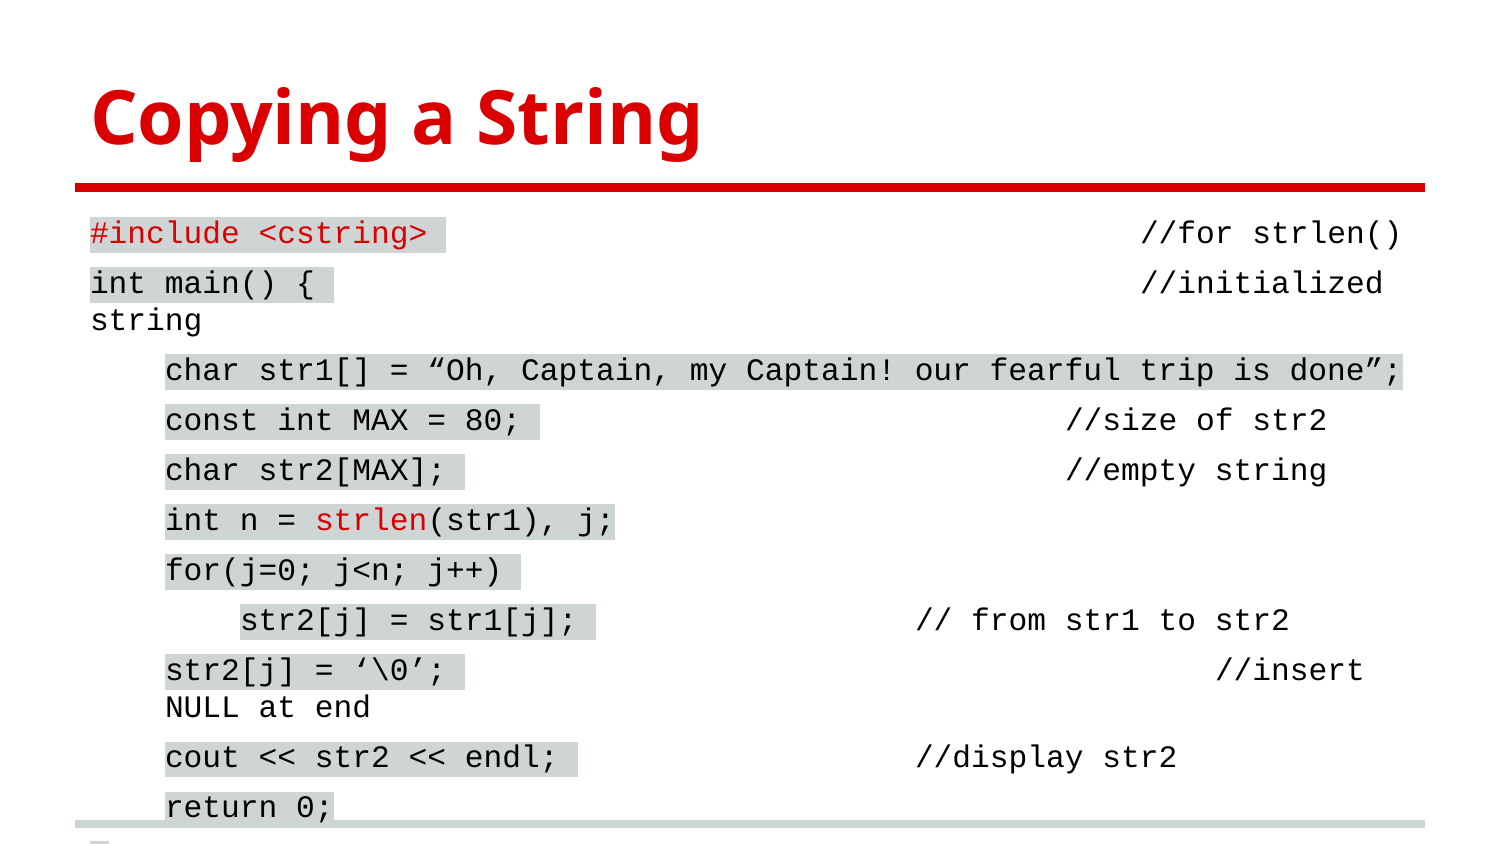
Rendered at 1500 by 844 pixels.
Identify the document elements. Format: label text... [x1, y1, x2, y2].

title Copying a String [75, 33, 1425, 175]
list #include <cstring> //for strlen() int main() { //initialized string char str1[] = “Oh, Captain, my Captain! our fearful trip is done”; const int MAX = 80; //size of str2 char str2[MAX]; //empty string int n = strlen(str1), j; for(j=0; j<n; j++) str2[j] = str1[j]; // from str1 to str2 str2[j] = ‘\0’; //insert NULL at end cout << str2 << endl; //display str2 return 0; } [75, 196, 1425, 808]
